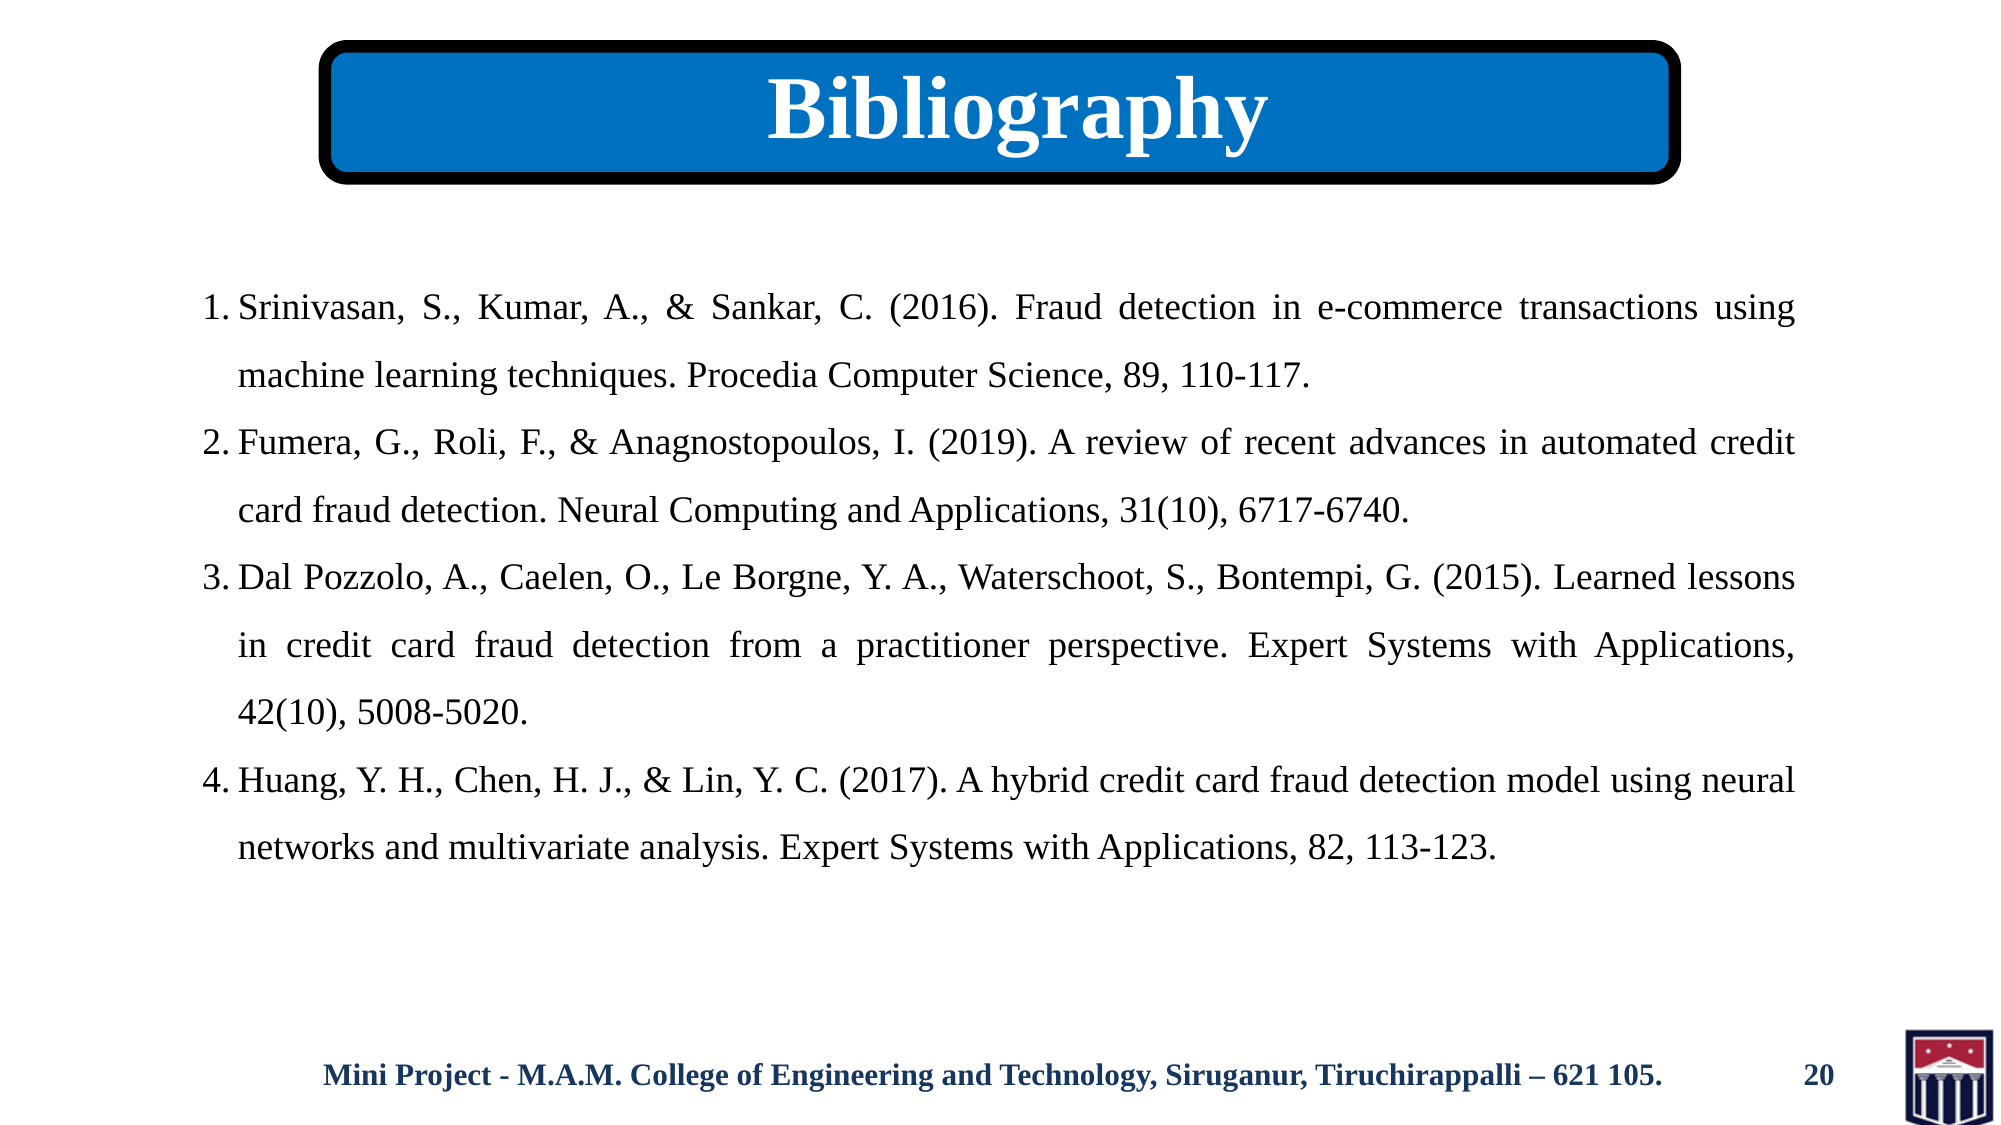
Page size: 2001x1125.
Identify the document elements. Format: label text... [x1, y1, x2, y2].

text_box Srinivasan, S., Kumar, A., & Sankar, C. (2016). Fraud detection in e-commerce transactions using machine learning techniques. Procedia Computer Science, 89, 110-117. Fumera, G., Roli, F., & Anagnostopoulos, I. (2019). A review of recent advances in automated credit card fraud detection. Neural Computing and Applications, 31(10), 6717-6740. Dal Pozzolo, A., Caelen, O., Le Borgne, Y. A., Waterschoot, S., Bontempi, G. (2015). Learned lessons in credit card fraud detection from a practitioner perspective. Expert Systems with Applications, 42(10), 5008-5020. Huang, Y. H., Chen, H. J., & Lin, Y. C. (2017). A hybrid credit card fraud detection model using neural networks and multivariate analysis. Expert Systems with Applications, 82, 113-123. [187, 252, 1813, 875]
slide_number 20 [1433, 1042, 1850, 1103]
footer Mini Project - M.A.M. College of Engineering and Technology, Siruganur, Tiruchirappalli – 621 105. [287, 1042, 1433, 1103]
picture [1899, 1018, 2000, 1125]
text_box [324, 46, 1676, 179]
